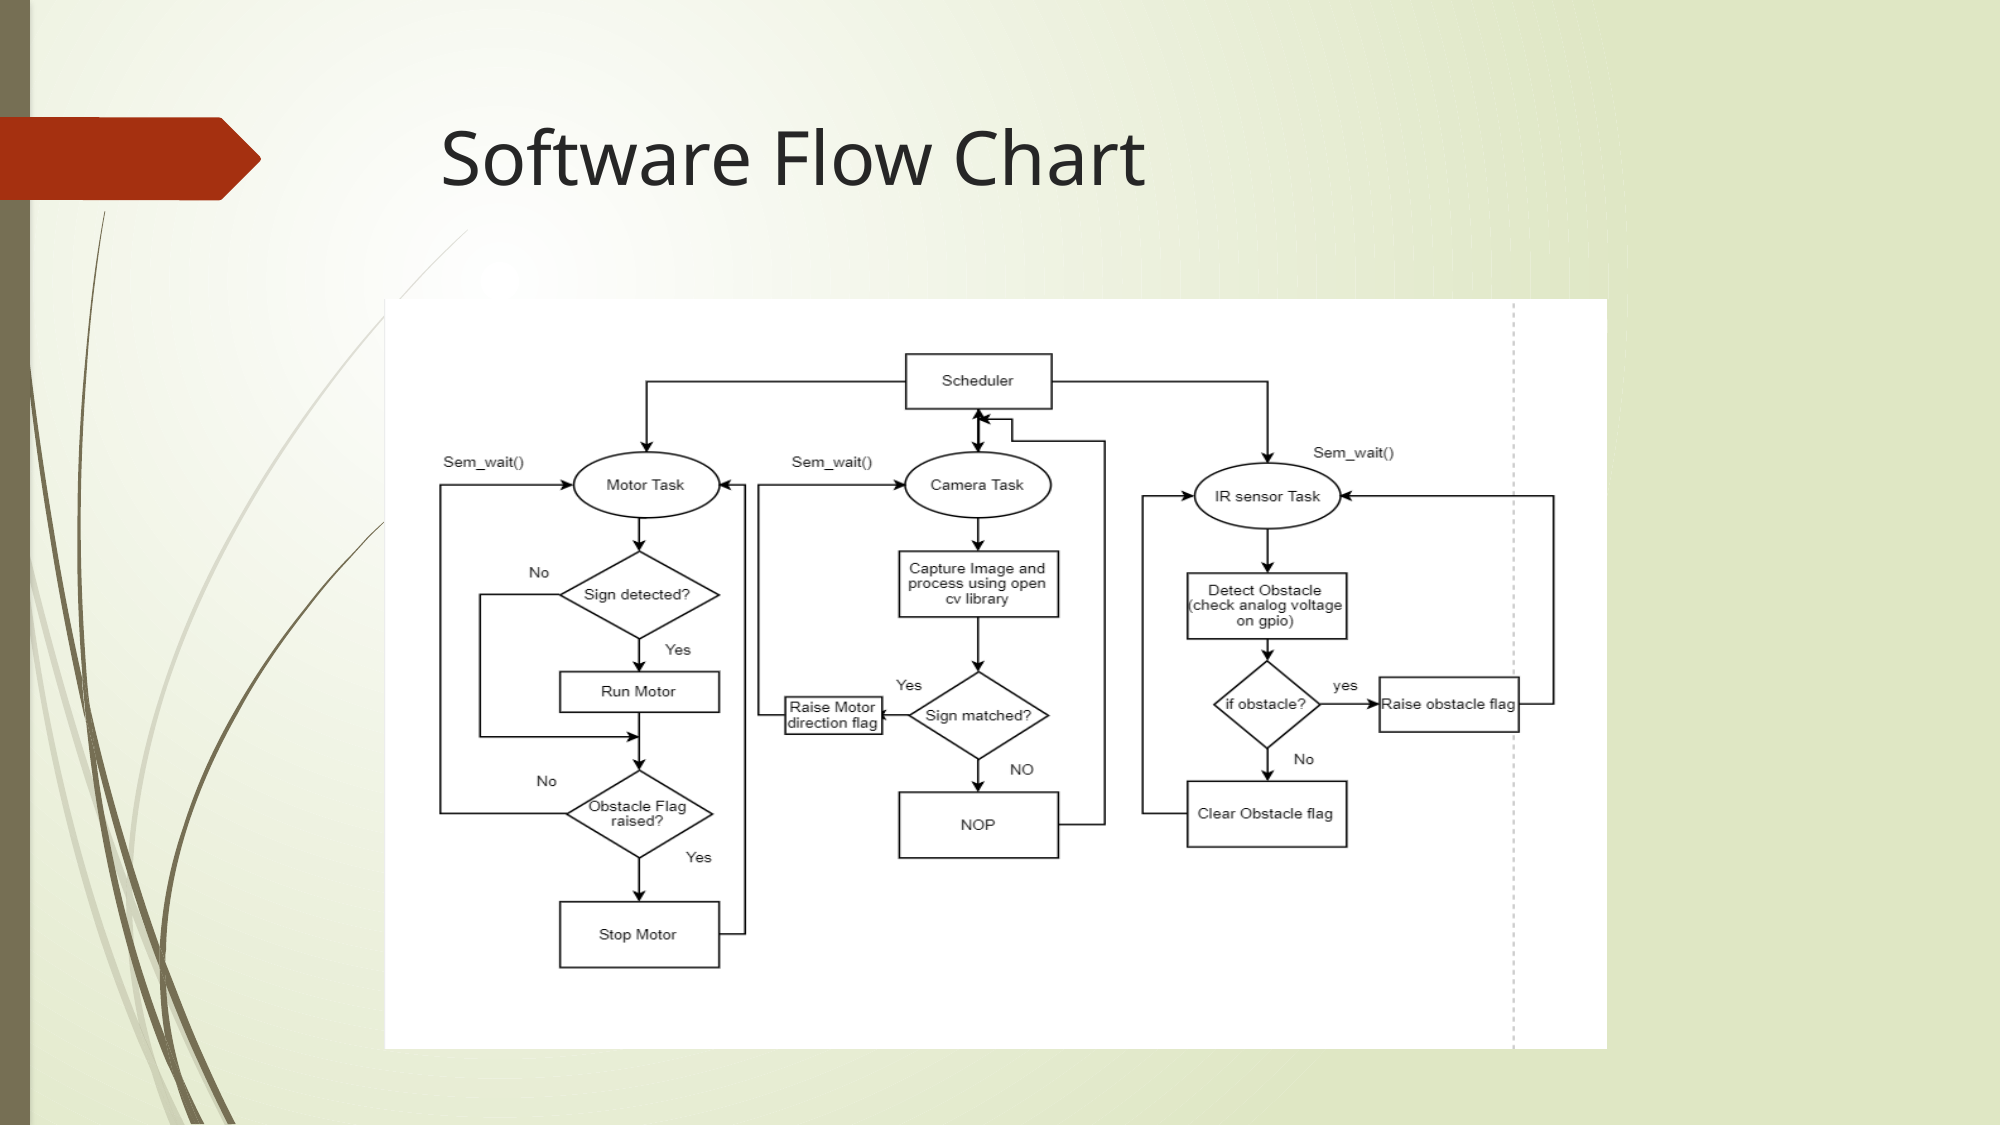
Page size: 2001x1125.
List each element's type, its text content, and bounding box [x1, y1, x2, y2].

title Software Flow Chart [425, 102, 1888, 245]
picture [384, 299, 1607, 1049]
